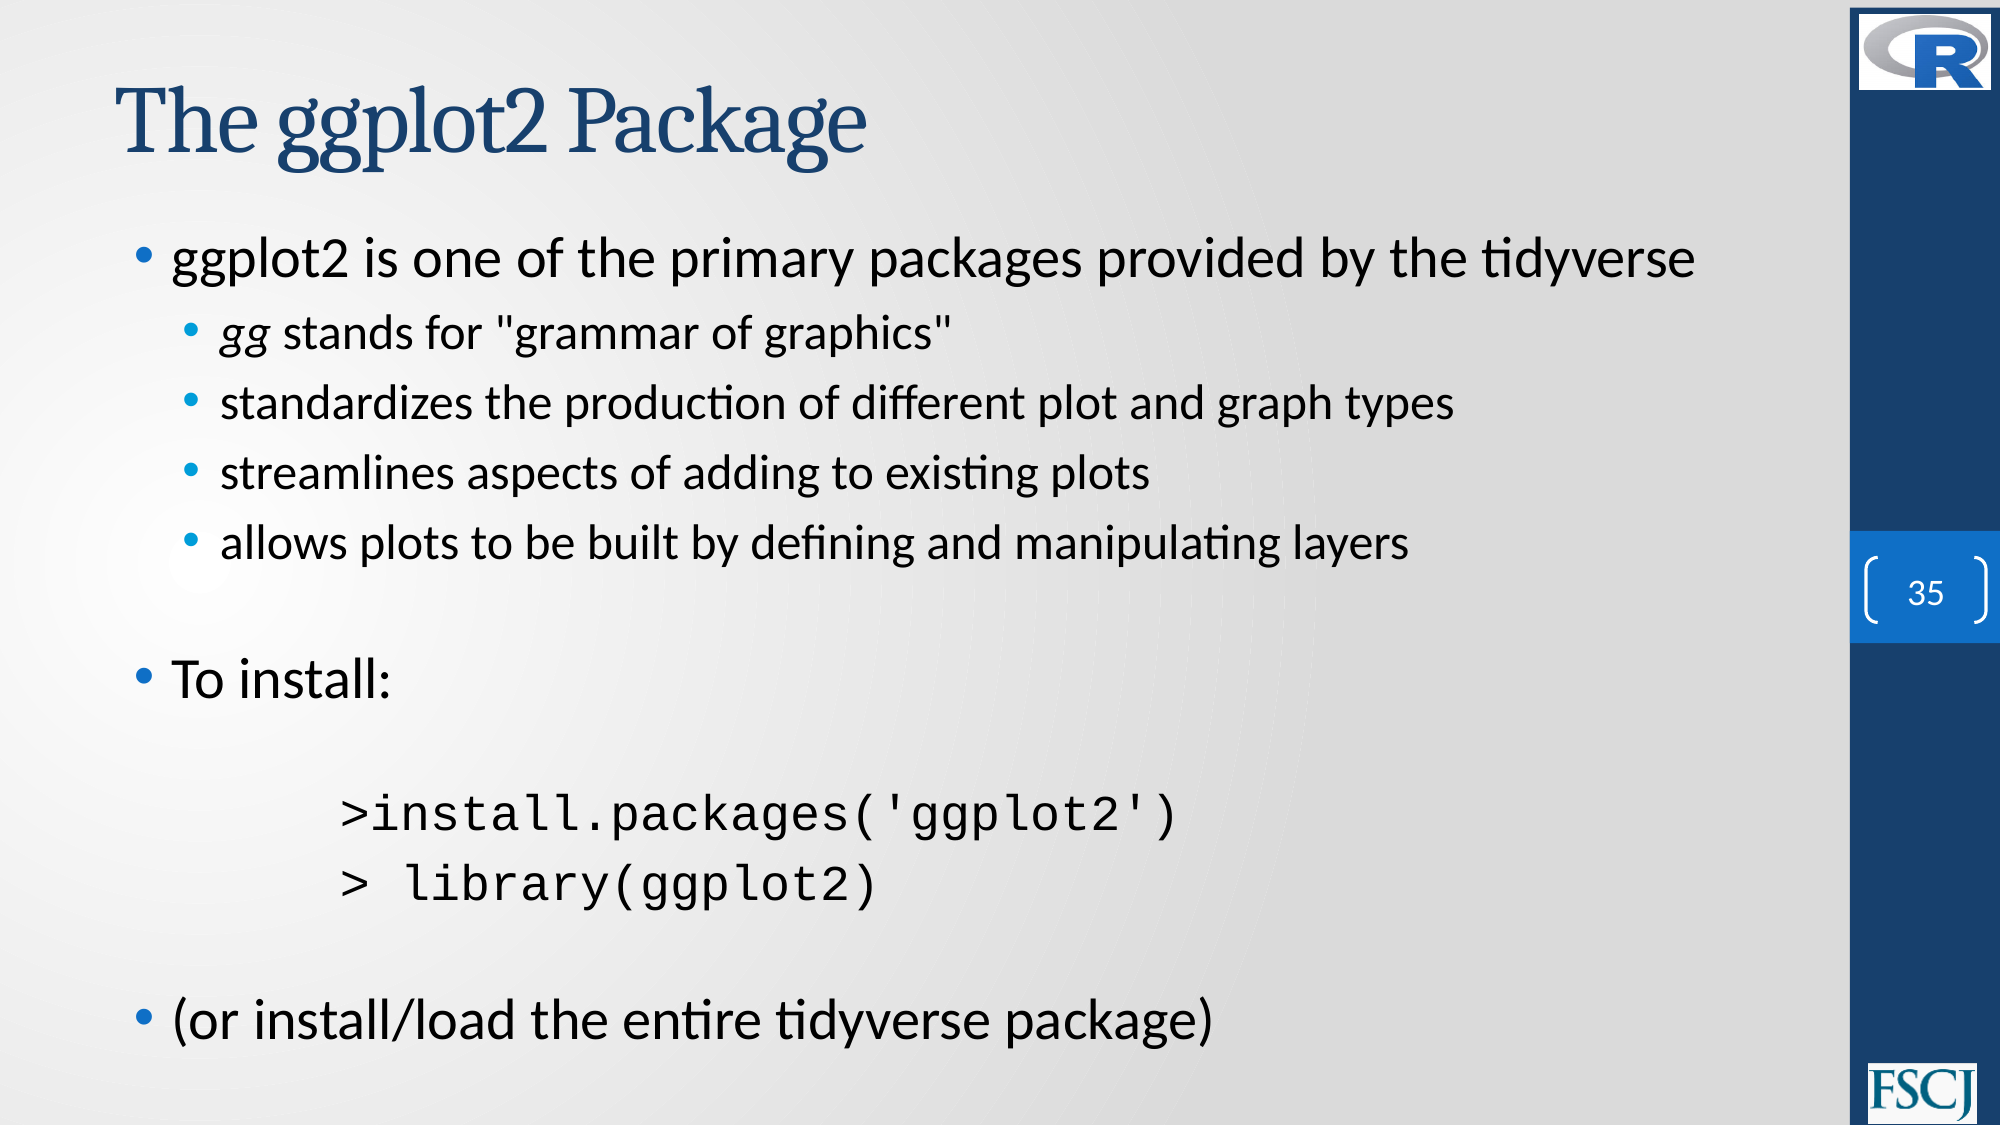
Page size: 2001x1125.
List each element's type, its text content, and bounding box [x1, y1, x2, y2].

picture [1859, 14, 1991, 90]
picture [1868, 1063, 1977, 1124]
slide_number 35 [1864, 555, 1988, 624]
list ggplot2 is one of the primary packages provided by the tidyverse gg stands for "grammar of graphics" standardizes the production of different plot and graph types streamlines aspects of adding to existing plots allows plots to be built by defining and manipulating layers To install: >install.packages('ggplot2') > library(ggplot2) (or install/load the entire tidyverse package) [99, 211, 1767, 1063]
title The ggplot2 Package [99, 35, 1767, 194]
